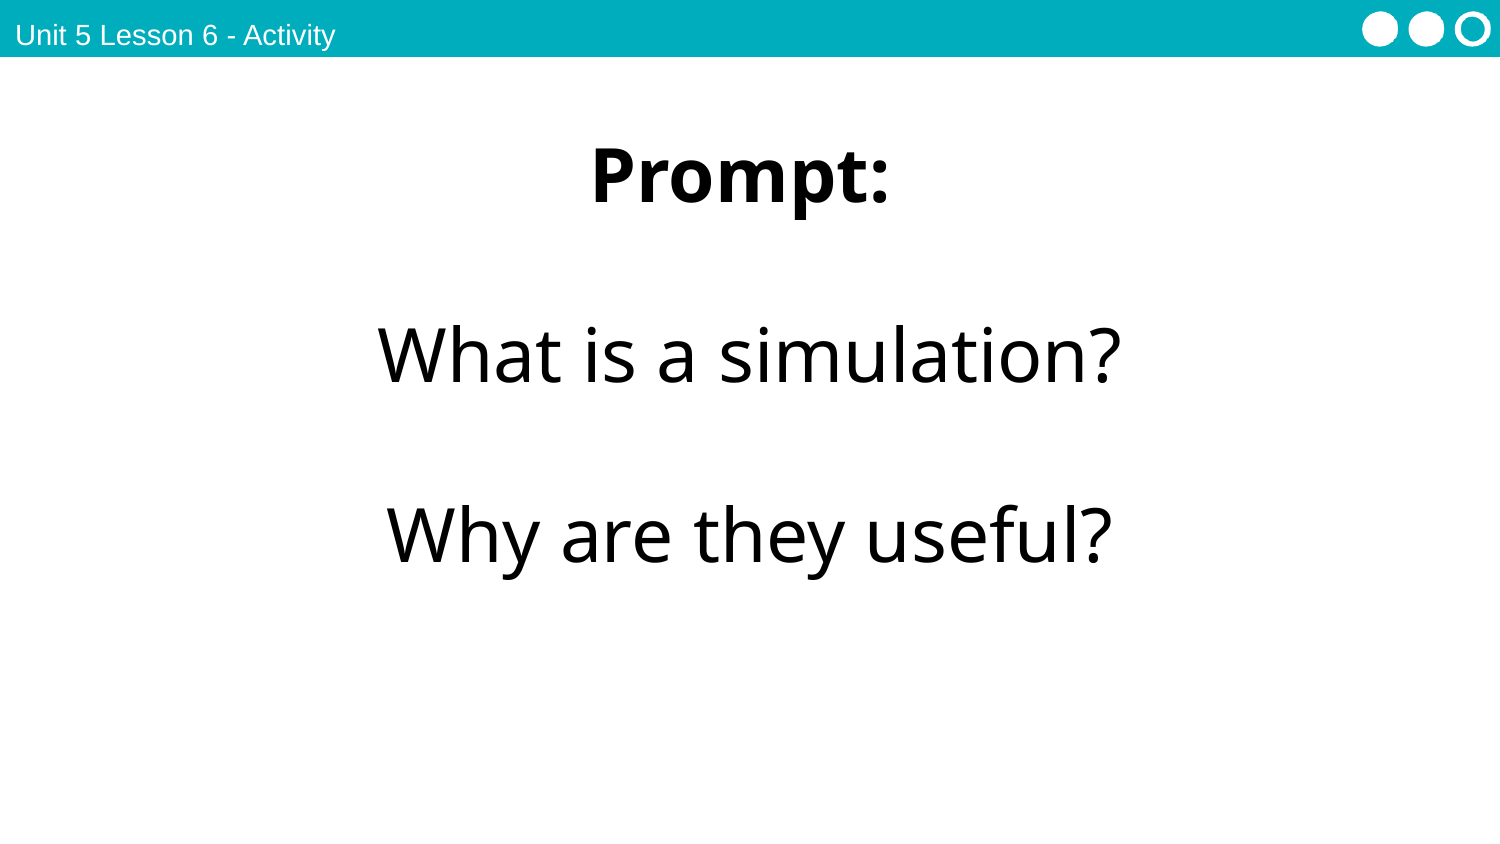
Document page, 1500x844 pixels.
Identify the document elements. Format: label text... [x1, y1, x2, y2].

text_box Unit 5 Lesson 6 - Activity [0, 0, 750, 58]
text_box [1364, 13, 1488, 45]
picture [0, 0, 1500, 844]
text_box Prompt: What is a simulation? Why are they useful? [85, 112, 1415, 751]
